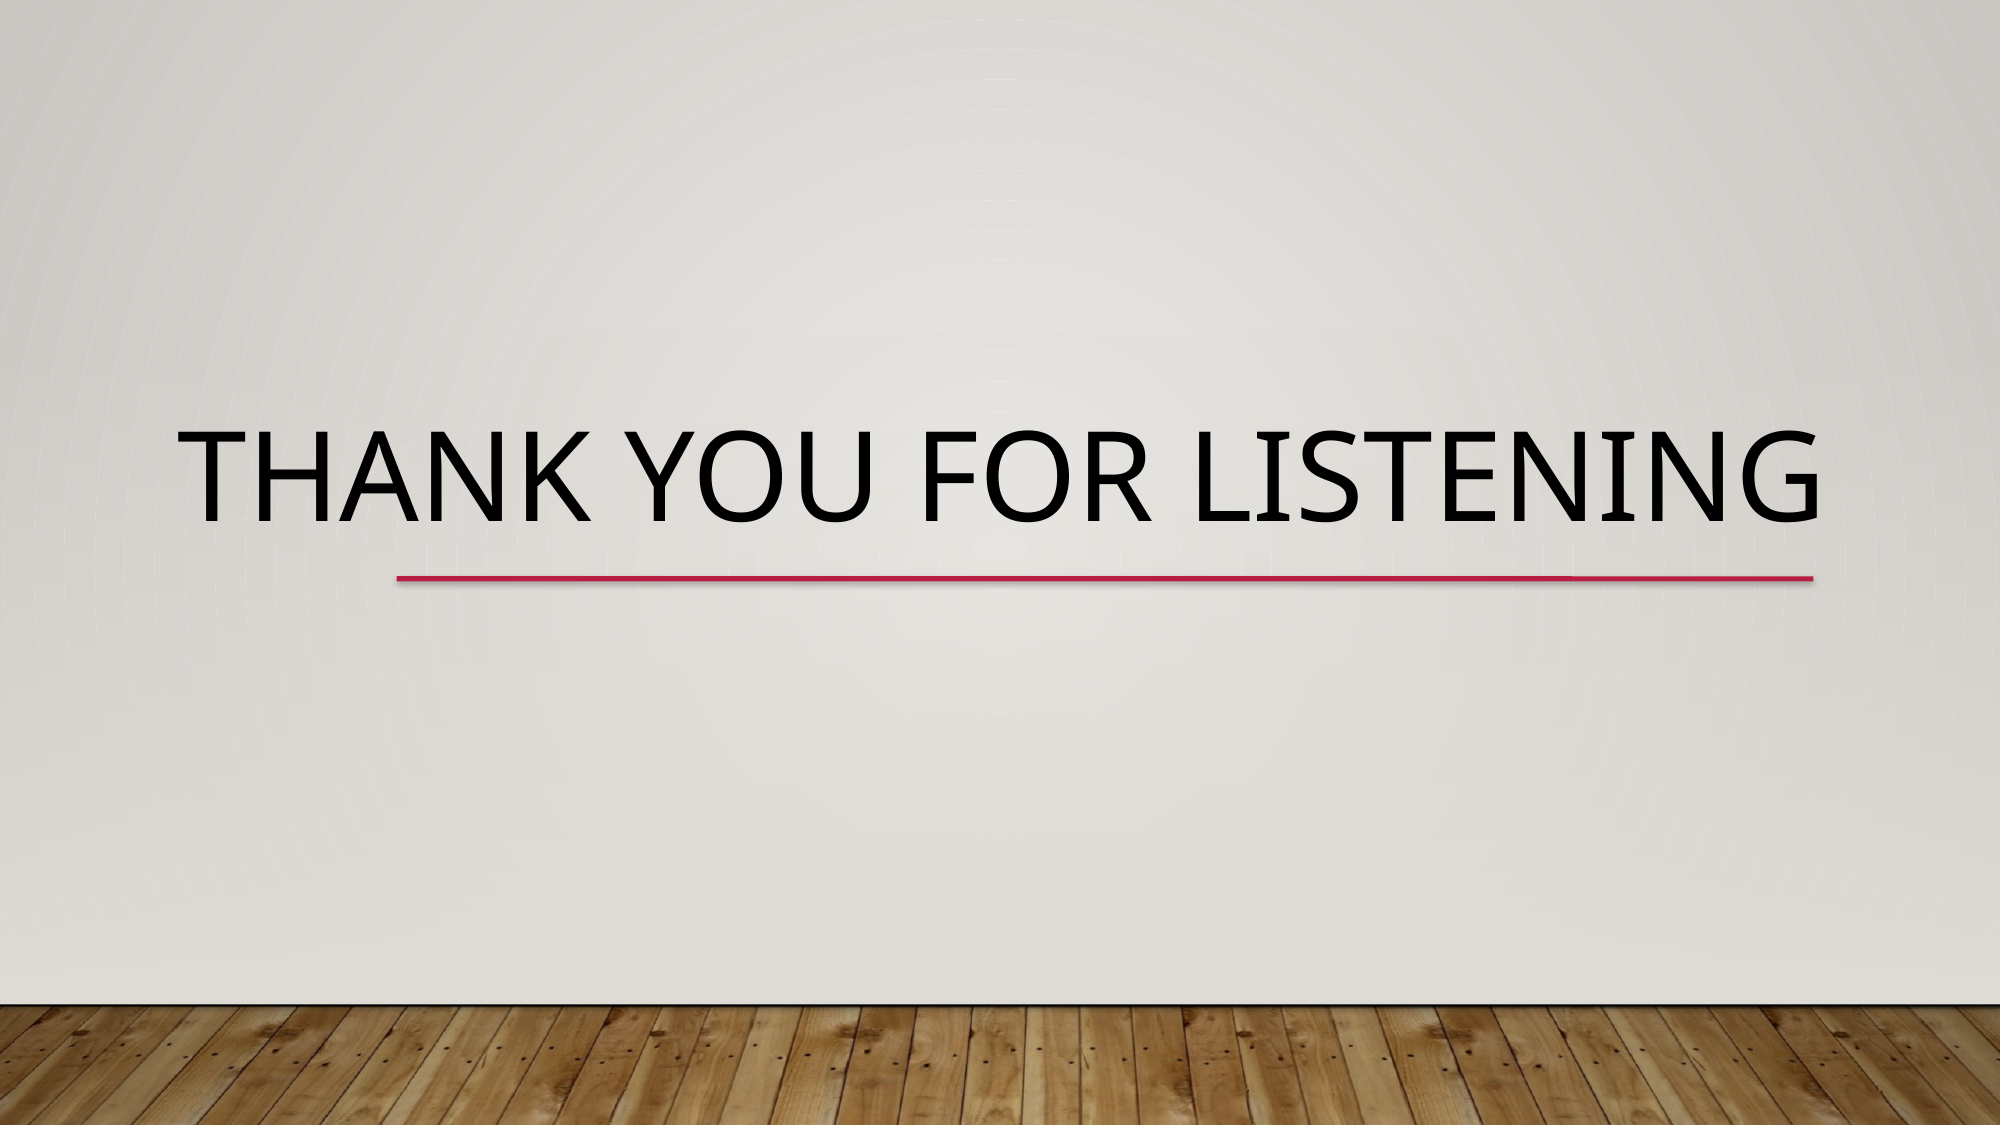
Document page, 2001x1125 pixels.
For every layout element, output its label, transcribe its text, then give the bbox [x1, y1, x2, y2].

text_box Thank you for listening [0, 131, 2000, 549]
text_box [0, 579, 1993, 837]
picture [0, 1007, 2000, 1125]
